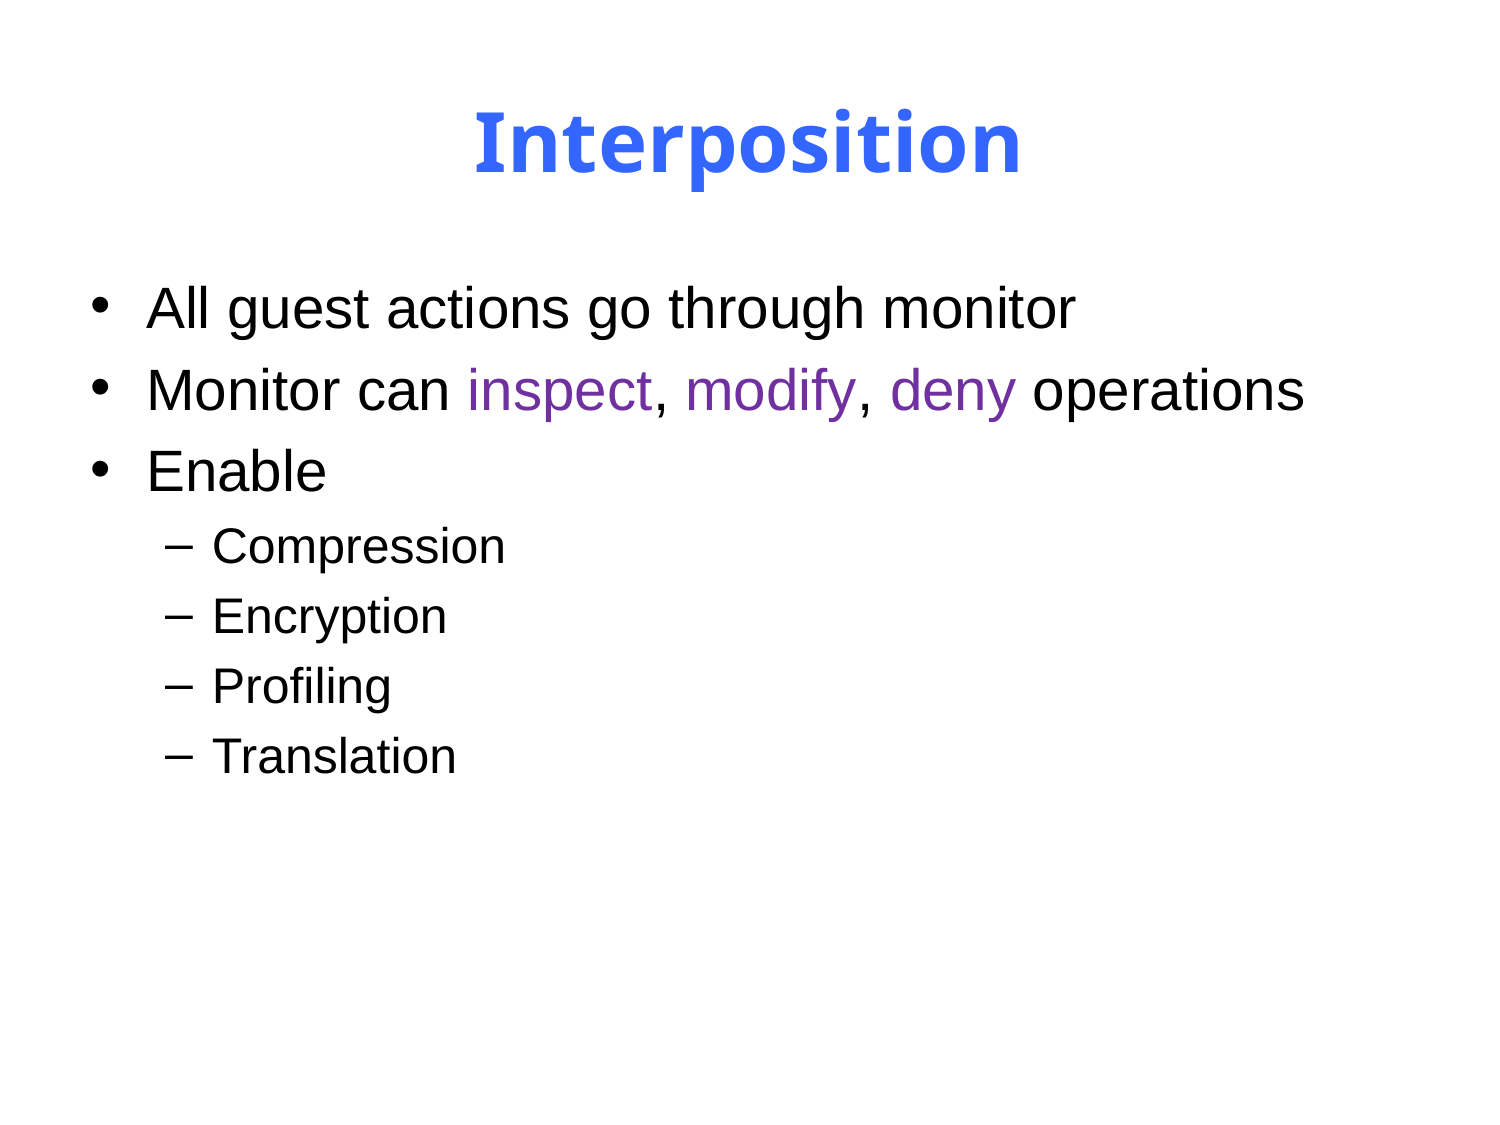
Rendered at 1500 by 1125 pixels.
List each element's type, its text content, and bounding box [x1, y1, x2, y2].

title Interposition [75, 45, 1425, 233]
list All guest actions go through monitor Monitor can inspect, modify, deny operations Enable Compression Encryption Profiling Translation [75, 262, 1425, 1005]
